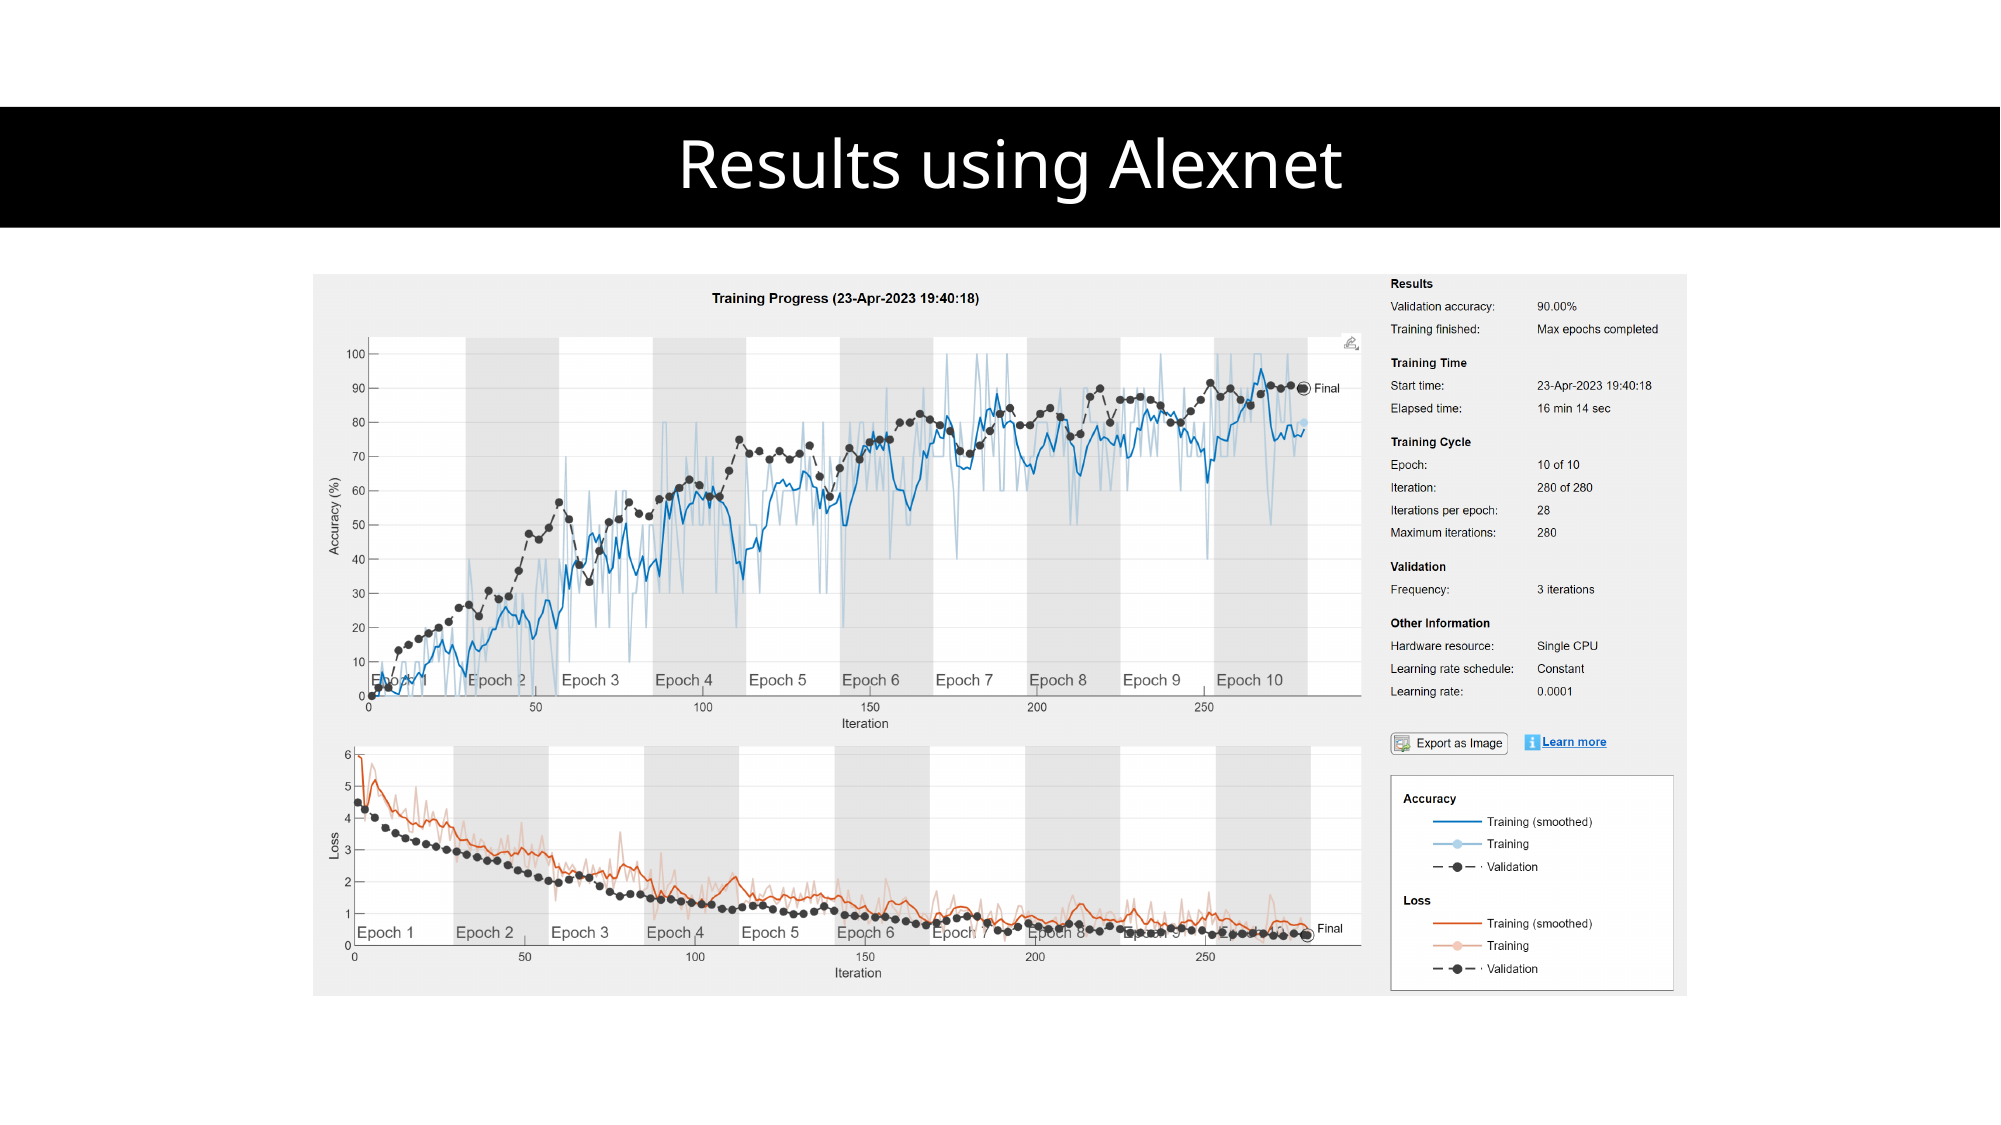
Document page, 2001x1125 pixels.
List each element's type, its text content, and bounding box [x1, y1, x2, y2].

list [313, 274, 1687, 996]
text_box [0, 106, 2000, 229]
title Results using Alexnet [91, 105, 1931, 228]
